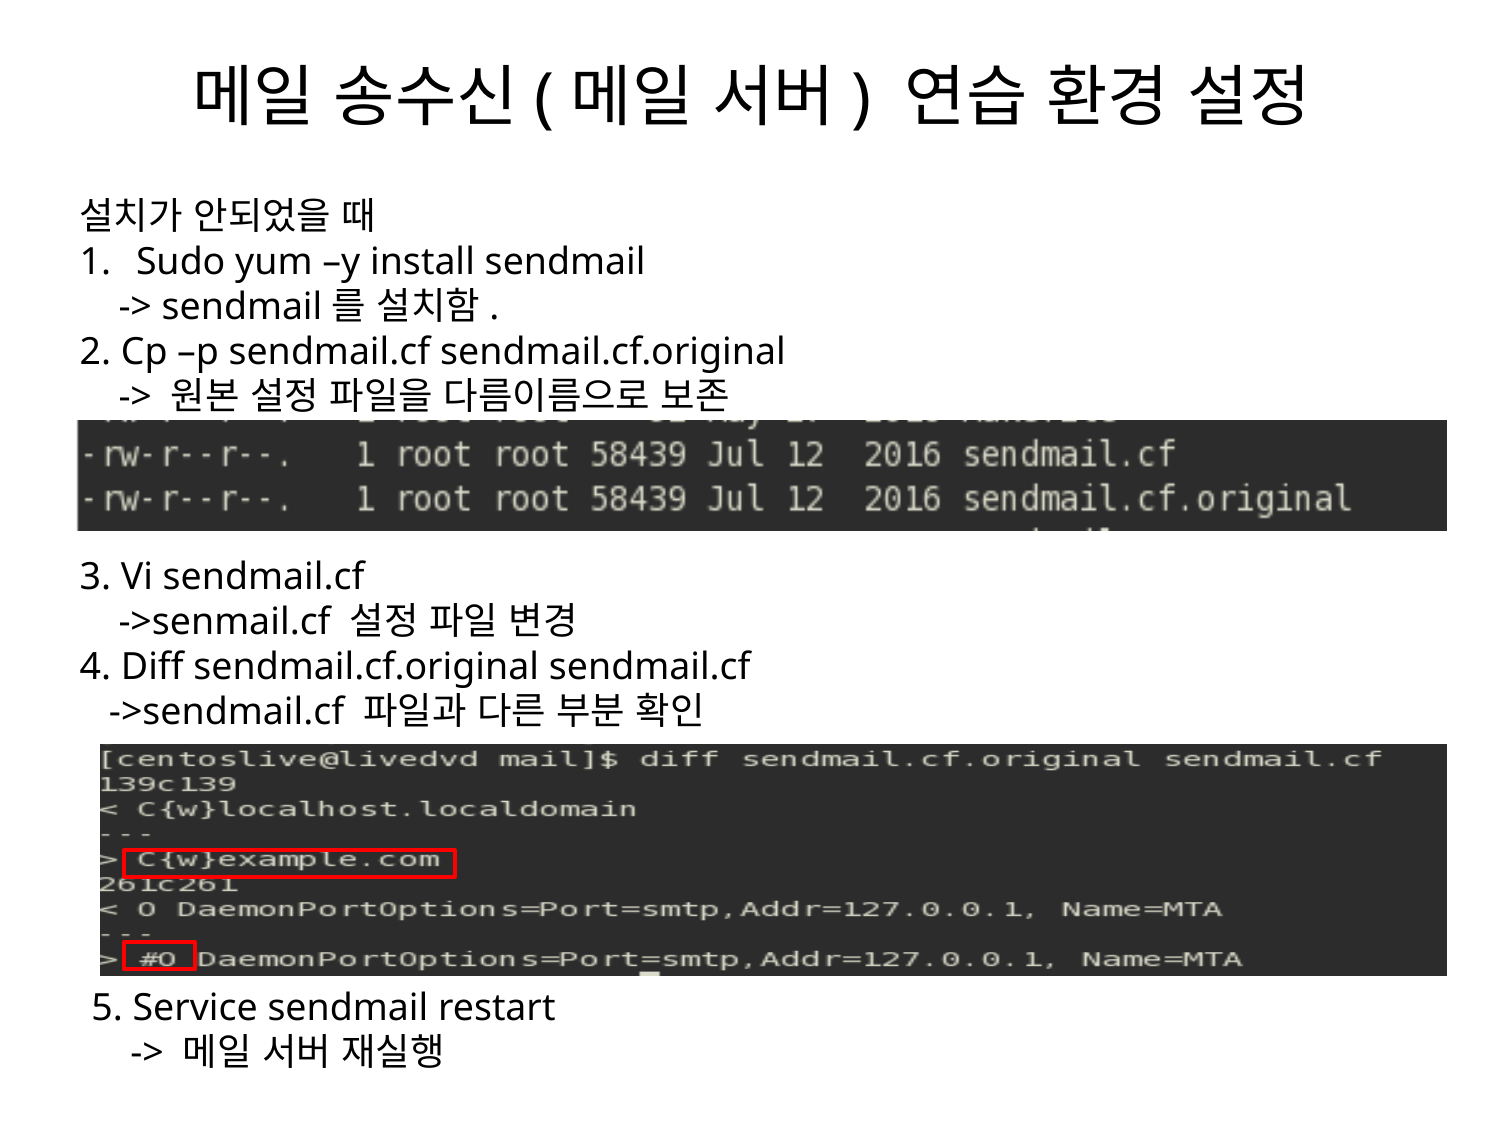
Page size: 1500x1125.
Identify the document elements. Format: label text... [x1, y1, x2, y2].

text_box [100, 744, 1448, 977]
text_box 5. Service sendmail restart -> 메일 서버 재실행 [76, 975, 1447, 1081]
text_box 설치가 안되었을 때 Sudo yum –y install sendmail -> sendmail를 설치함. 2. Cp –p sendmail.cf sendmail.cf.original -> 원본 설정 파일을 다름이름으로 보존 3. Vi sendmail.cf ->senmail.cf 설정 파일 변경 4. Diff sendmail.cf.original sendmail.cf ->sendmail.cf 파일과 다른 부분 확인 [64, 184, 1447, 740]
picture [76, 420, 1448, 531]
title 메일 송수신(메일 서버) 연습 환경 설정 [76, 0, 1427, 184]
